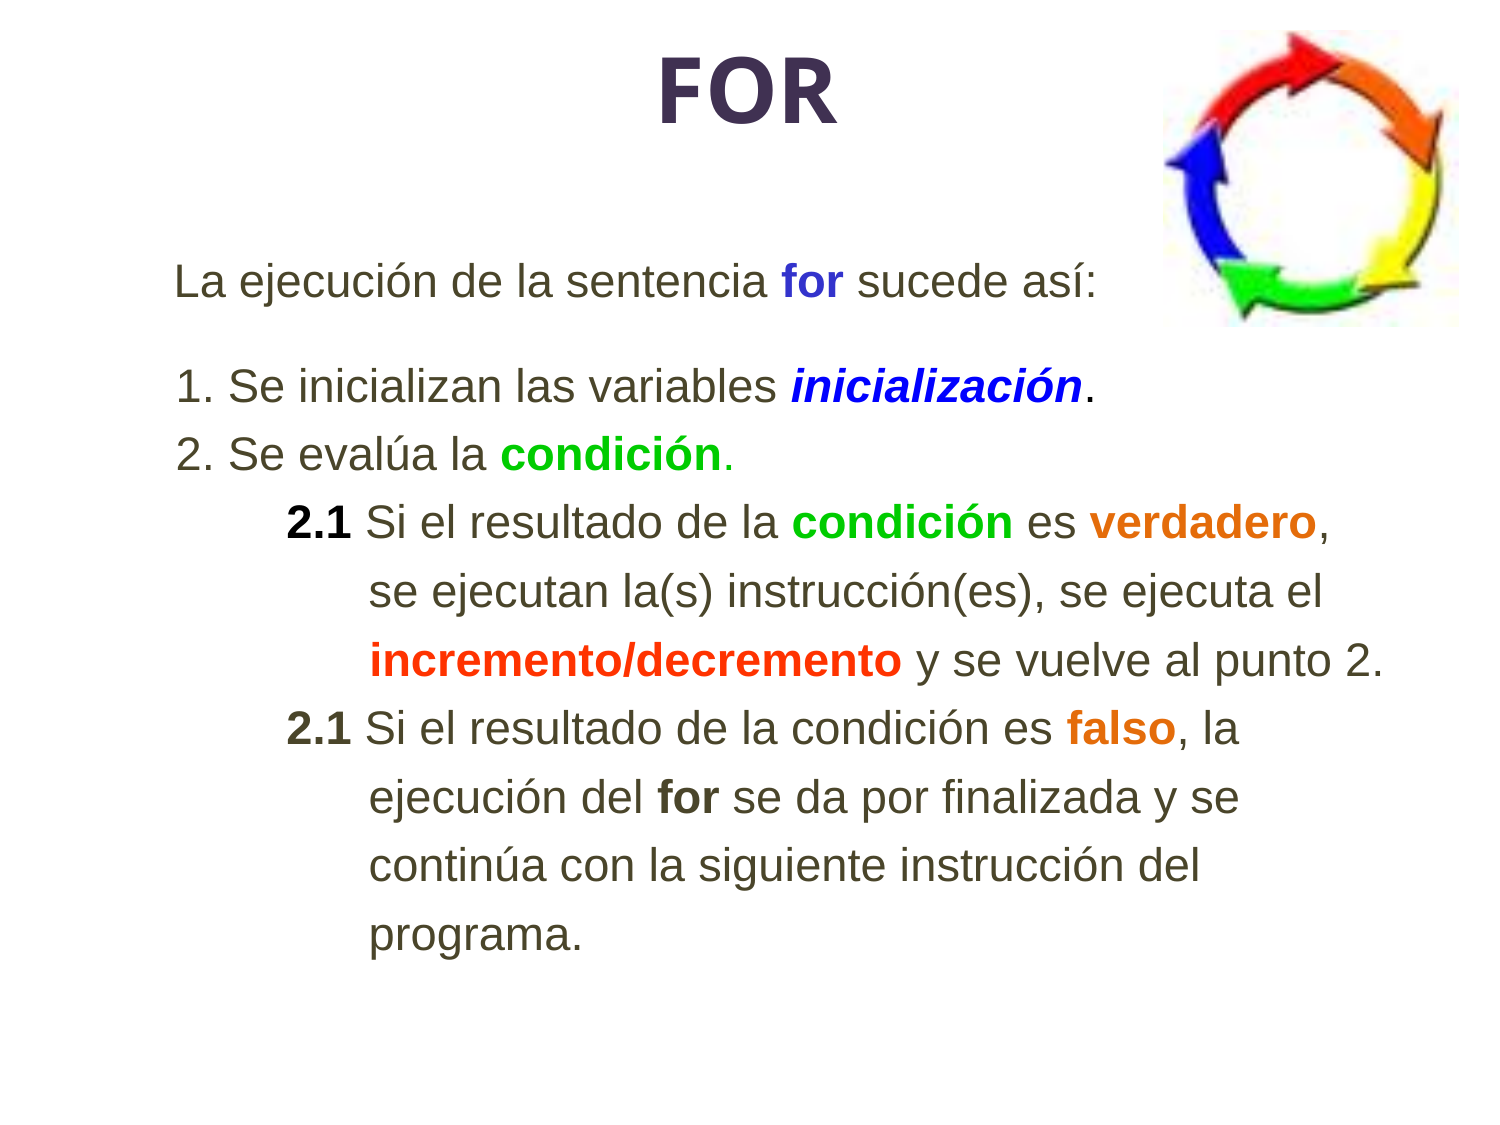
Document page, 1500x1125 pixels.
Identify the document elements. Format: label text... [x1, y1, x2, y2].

title FOR [596, 11, 897, 161]
picture [1163, 30, 1459, 327]
list La ejecución de la sentencia for sucede así: 1. Se inicializan las variables inicialización. 2. Se evalúa la condición. 2.1 Si el resultado de la condición es verdadero, se ejecutan la(s) instrucción(es), se ejecuta el incremento/decremento y se vuelve al punto 2. 2.1 Si el resultado de la condición es falso, la ejecución del for se da por finalizada y se continúa con la siguiente instrucción del programa. [147, 231, 1400, 1024]
